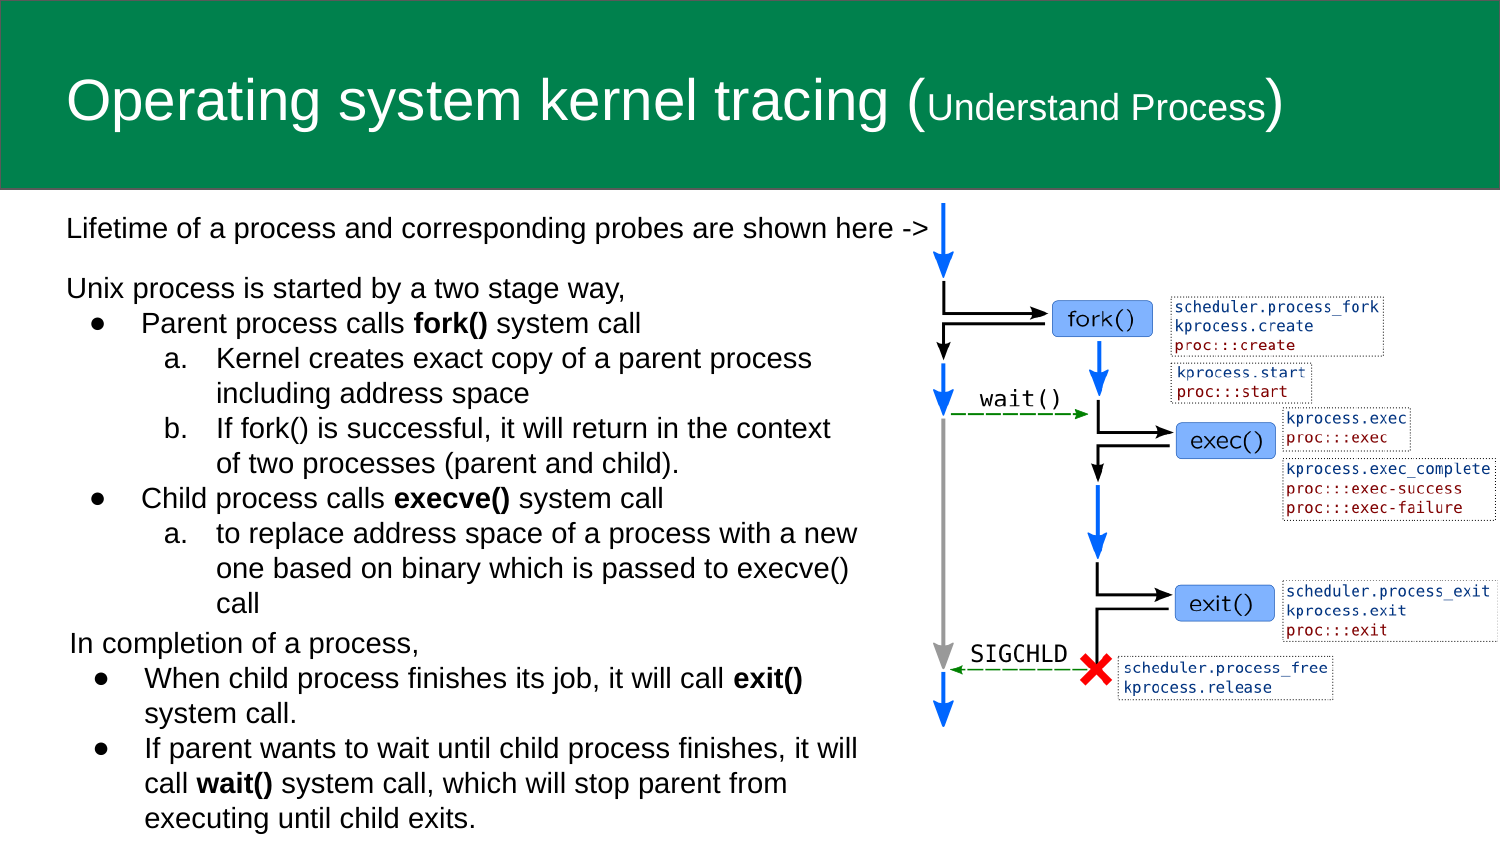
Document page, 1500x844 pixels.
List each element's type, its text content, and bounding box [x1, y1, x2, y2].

text_box Unix process is started by a two stage way, Parent process calls fork() system call Kernel creates exact copy of a parent process including address space If fork() is successful, it will return in the context of two processes (parent and child). Child process calls execve() system call to replace address space of a process with a new one based on binary which is passed to execve() call [51, 254, 879, 539]
picture [932, 201, 1499, 727]
text_box In completion of a process, When child process finishes its job, it will call exit() system call. If parent wants to wait until child process finishes, it will call wait() system call, which will stop parent from executing until child exits. [54, 609, 894, 786]
list Lifetime of a process and corresponding probes are shown here -> [51, 189, 1449, 750]
title Operating system kernel tracing (Understand Process) [51, 47, 1449, 142]
